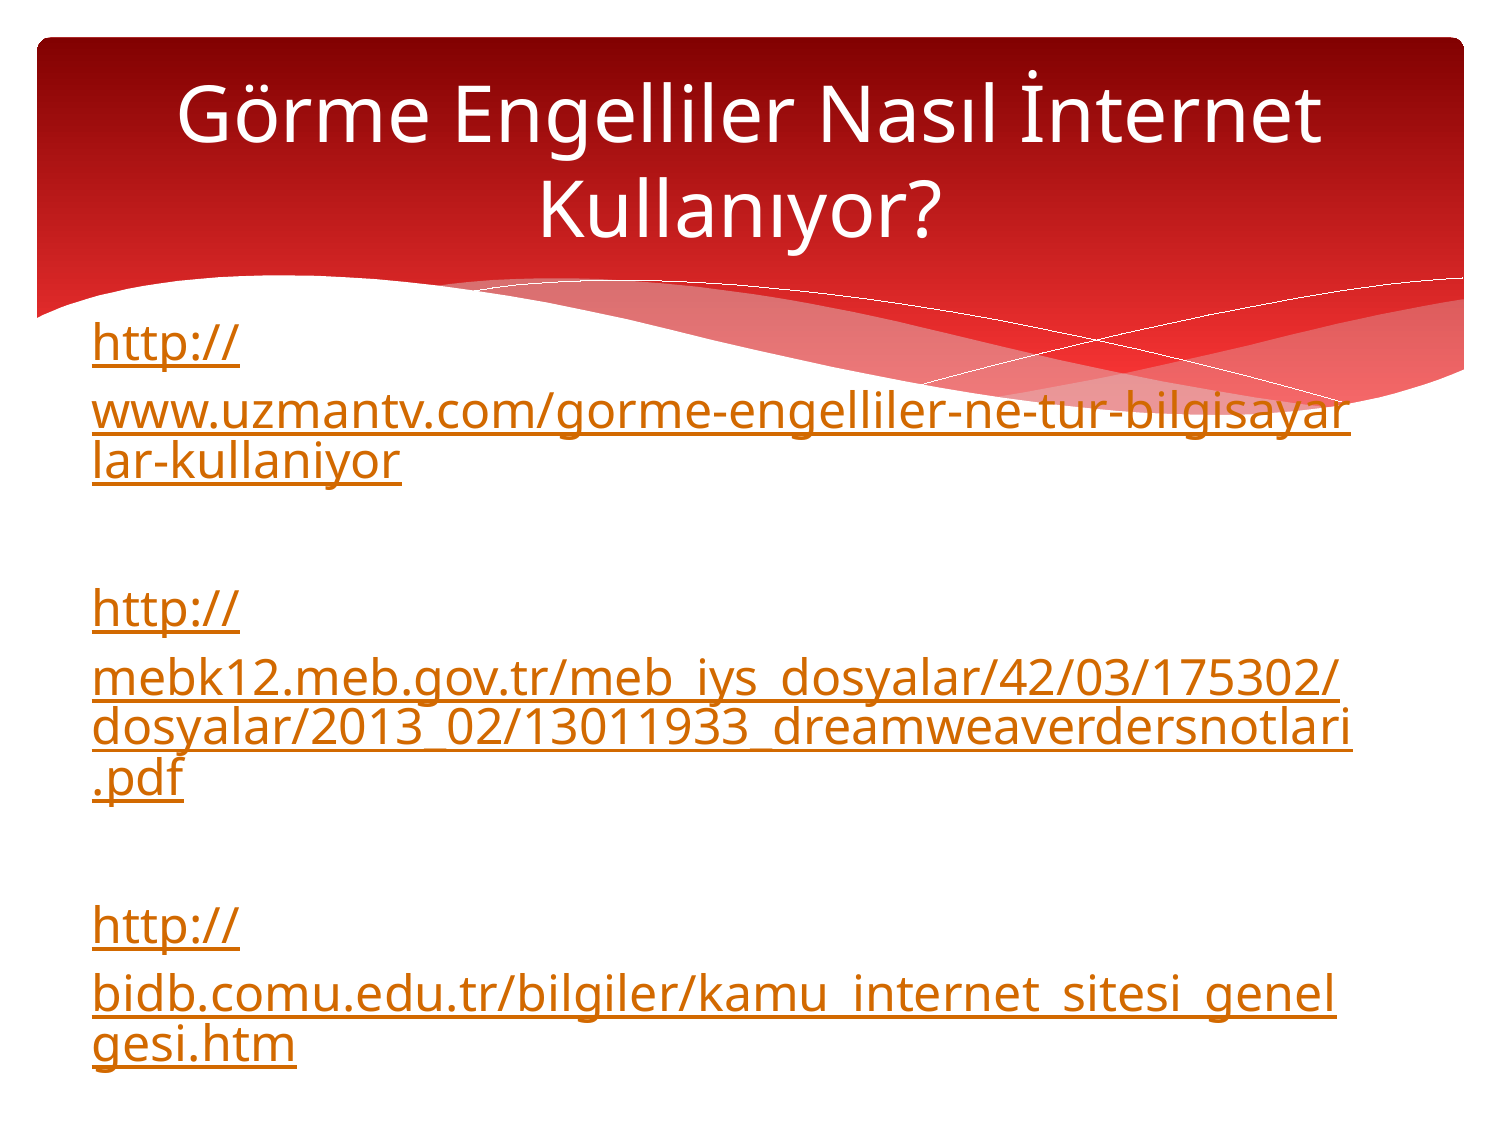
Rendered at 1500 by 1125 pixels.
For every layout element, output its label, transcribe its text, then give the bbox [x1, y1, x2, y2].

title Görme Engelliler Nasıl İnternet Kullanıyor? [75, 55, 1425, 261]
list http://www.uzmantv.com/gorme-engelliler-ne-tur-bilgisayarlar-kullaniyor http://mebk12.meb.gov.tr/meb_iys_dosyalar/42/03/175302/dosyalar/2013_02/13011933_dreamweaverdersnotlari.pdf http://bidb.comu.edu.tr/bilgiler/kamu_internet_sitesi_genelgesi.htm [76, 302, 1375, 1035]
